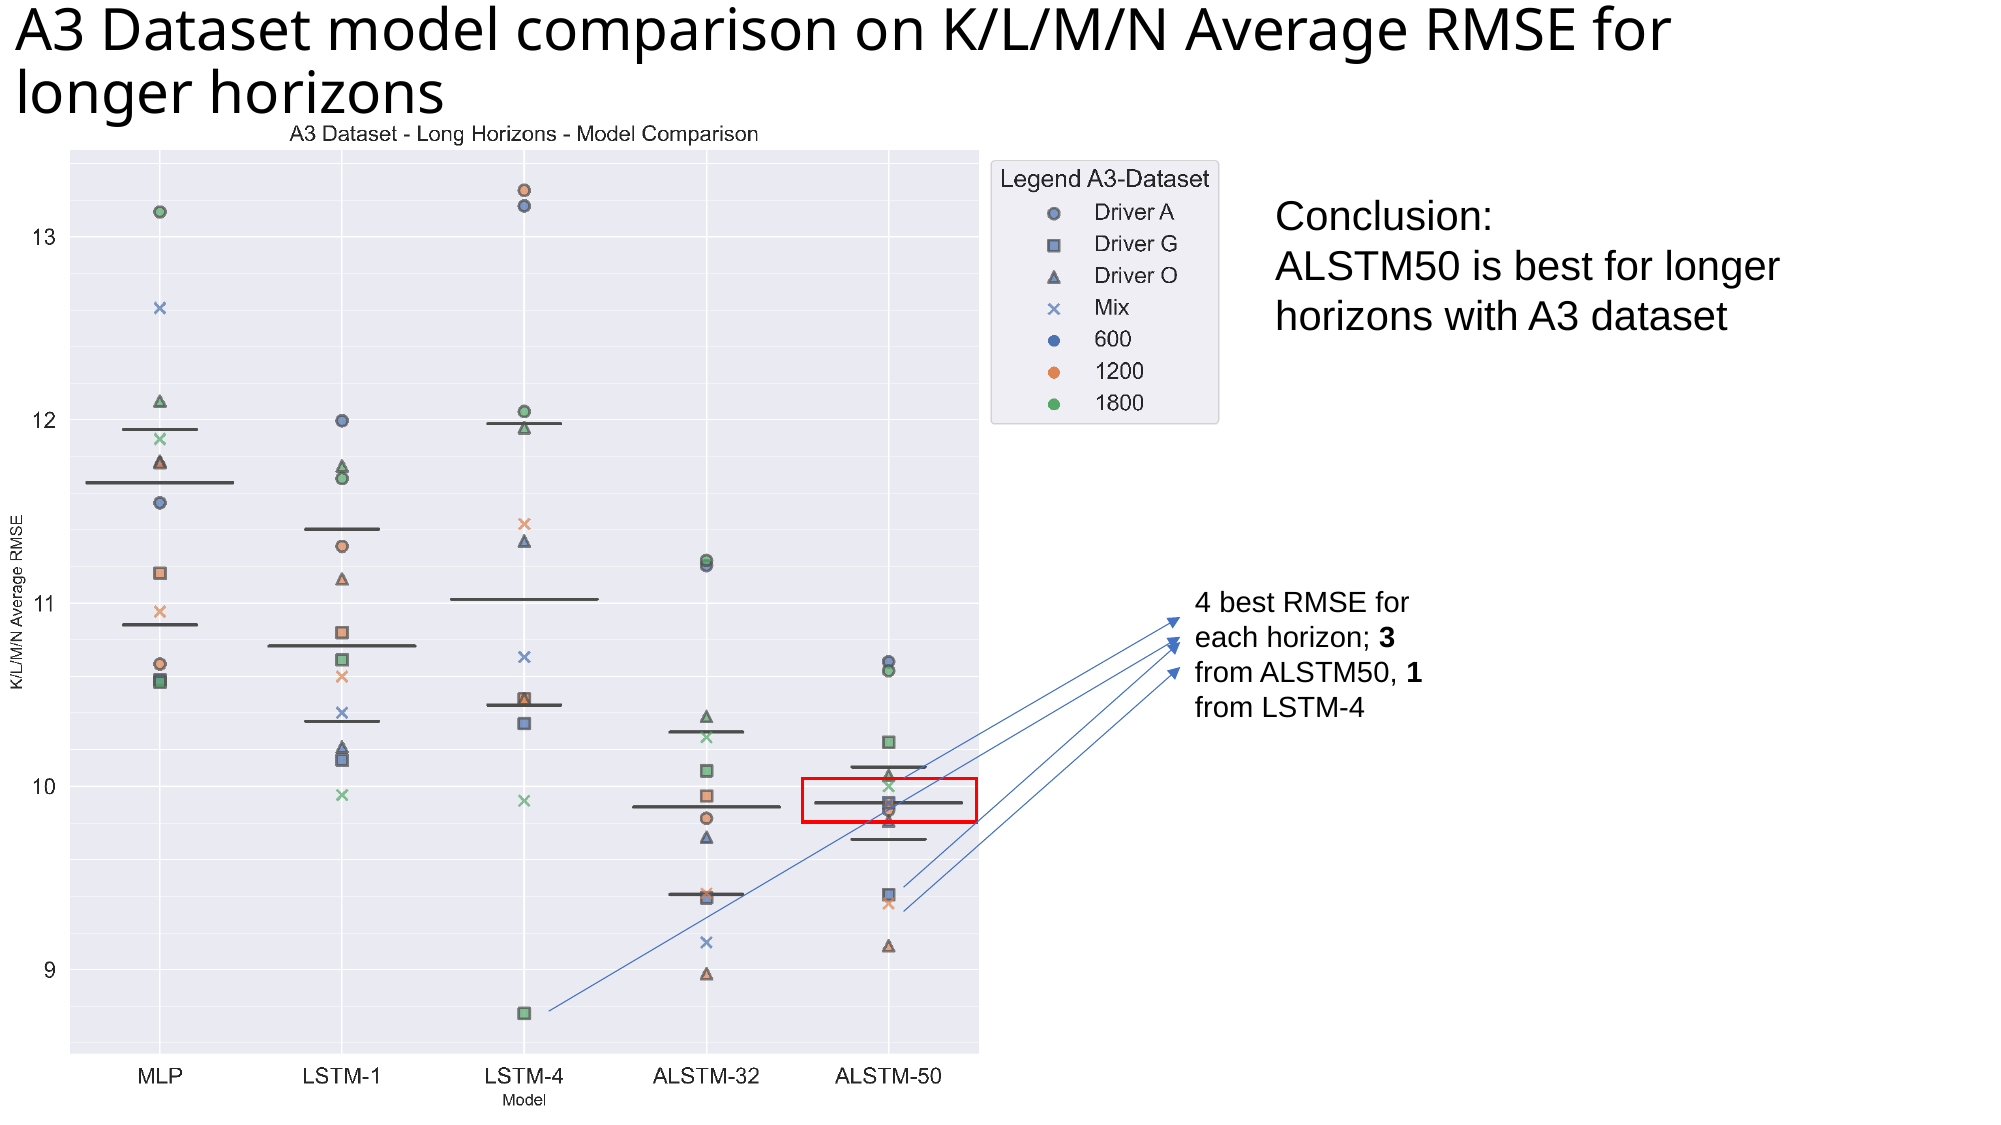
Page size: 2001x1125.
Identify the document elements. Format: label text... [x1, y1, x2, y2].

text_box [548, 636, 1181, 1012]
title A3 Dataset model comparison on K/L/M/N Average RMSE for longer horizons [0, 0, 1725, 172]
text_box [903, 666, 1181, 912]
text_box Conclusion: ALSTM50 is best for longer horizons with A3 dataset [1260, 181, 1863, 346]
text_box 4 best RMSE for each horizon; 3 from ALSTM50, 1 from LSTM-4 [1228, 576, 1459, 731]
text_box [903, 616, 1181, 636]
picture [0, 115, 1228, 1119]
